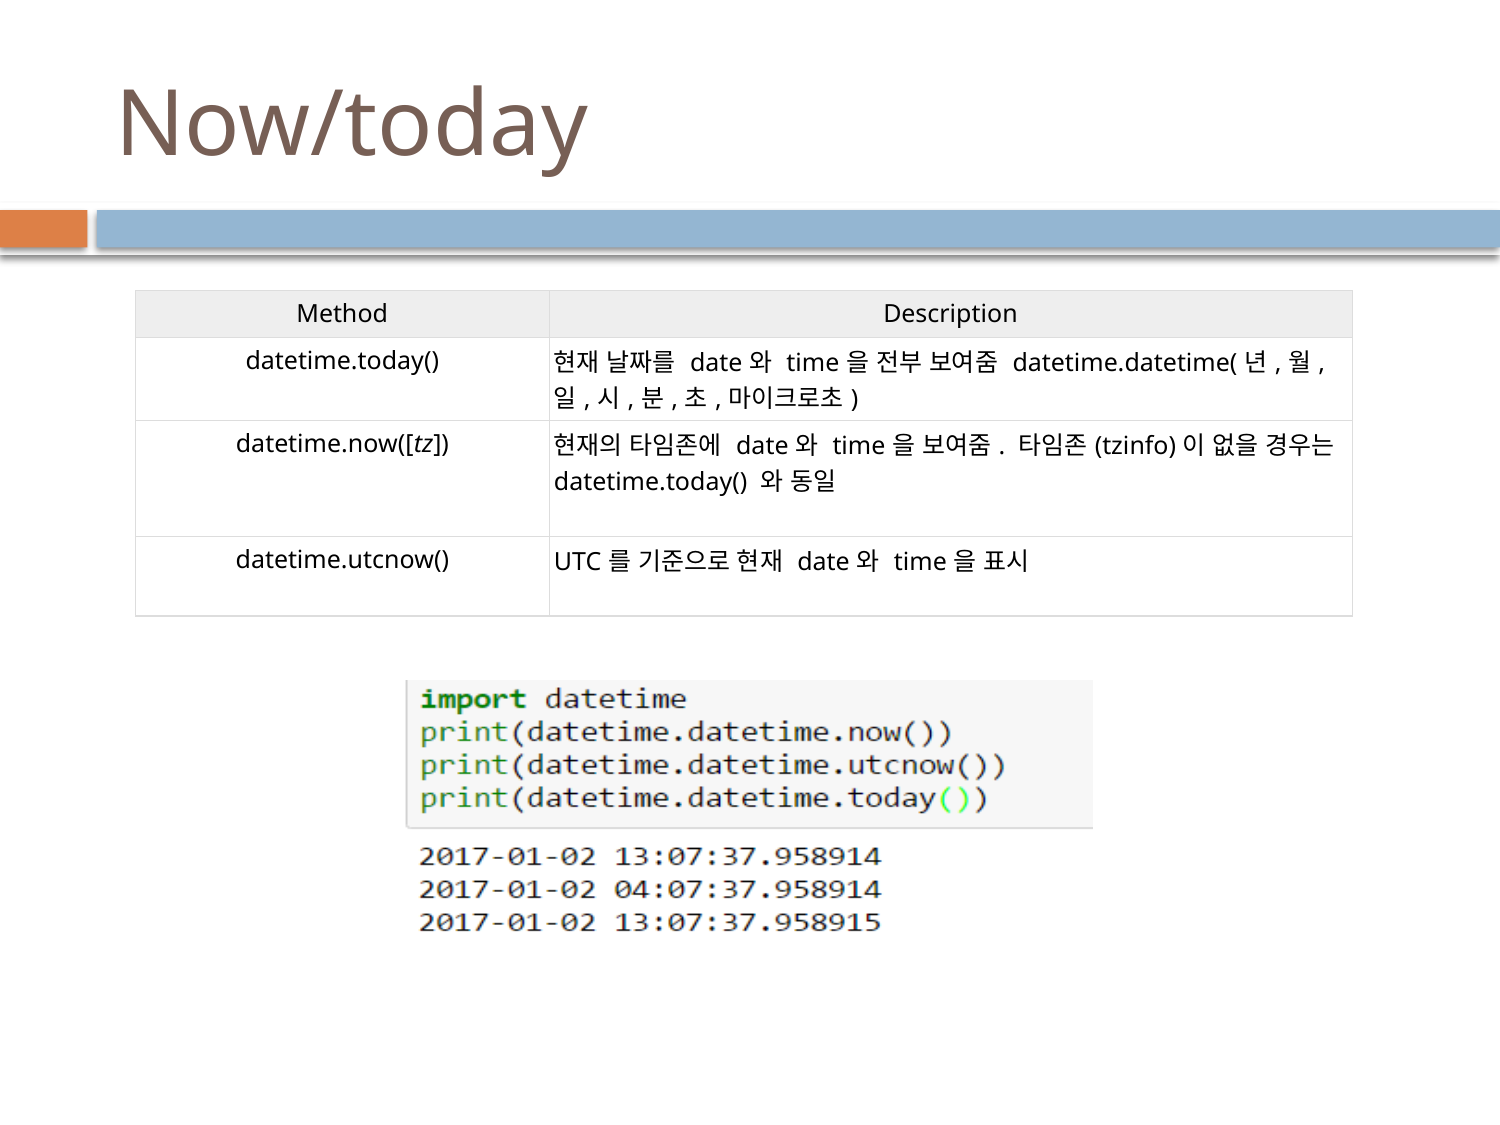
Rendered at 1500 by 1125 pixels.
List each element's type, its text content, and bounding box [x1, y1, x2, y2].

table_cell UTC를 기준으로 현재 date와 time을 표시 [550, 537, 1352, 615]
table_cell 현재 날짜를 date와 time을 전부 보여줌 datetime.datetime(년,월,일,시,분,초,마이크로초) [550, 338, 1352, 420]
table_cell 현재의 타임존에 date와 time을 보여줌. 타임존(tzinfo)이 없을 경우는 datetime.today() 와 동일 [550, 421, 1352, 536]
list [75, 267, 1425, 386]
table_header Method [136, 291, 549, 337]
table_cell datetime.today() [136, 338, 549, 420]
table_header Description [550, 291, 1352, 337]
title Now/today [100, 37, 1438, 200]
table_cell datetime.utcnow() [136, 537, 549, 615]
table_cell datetime.now([tz]) [136, 421, 549, 536]
picture [395, 680, 1093, 961]
